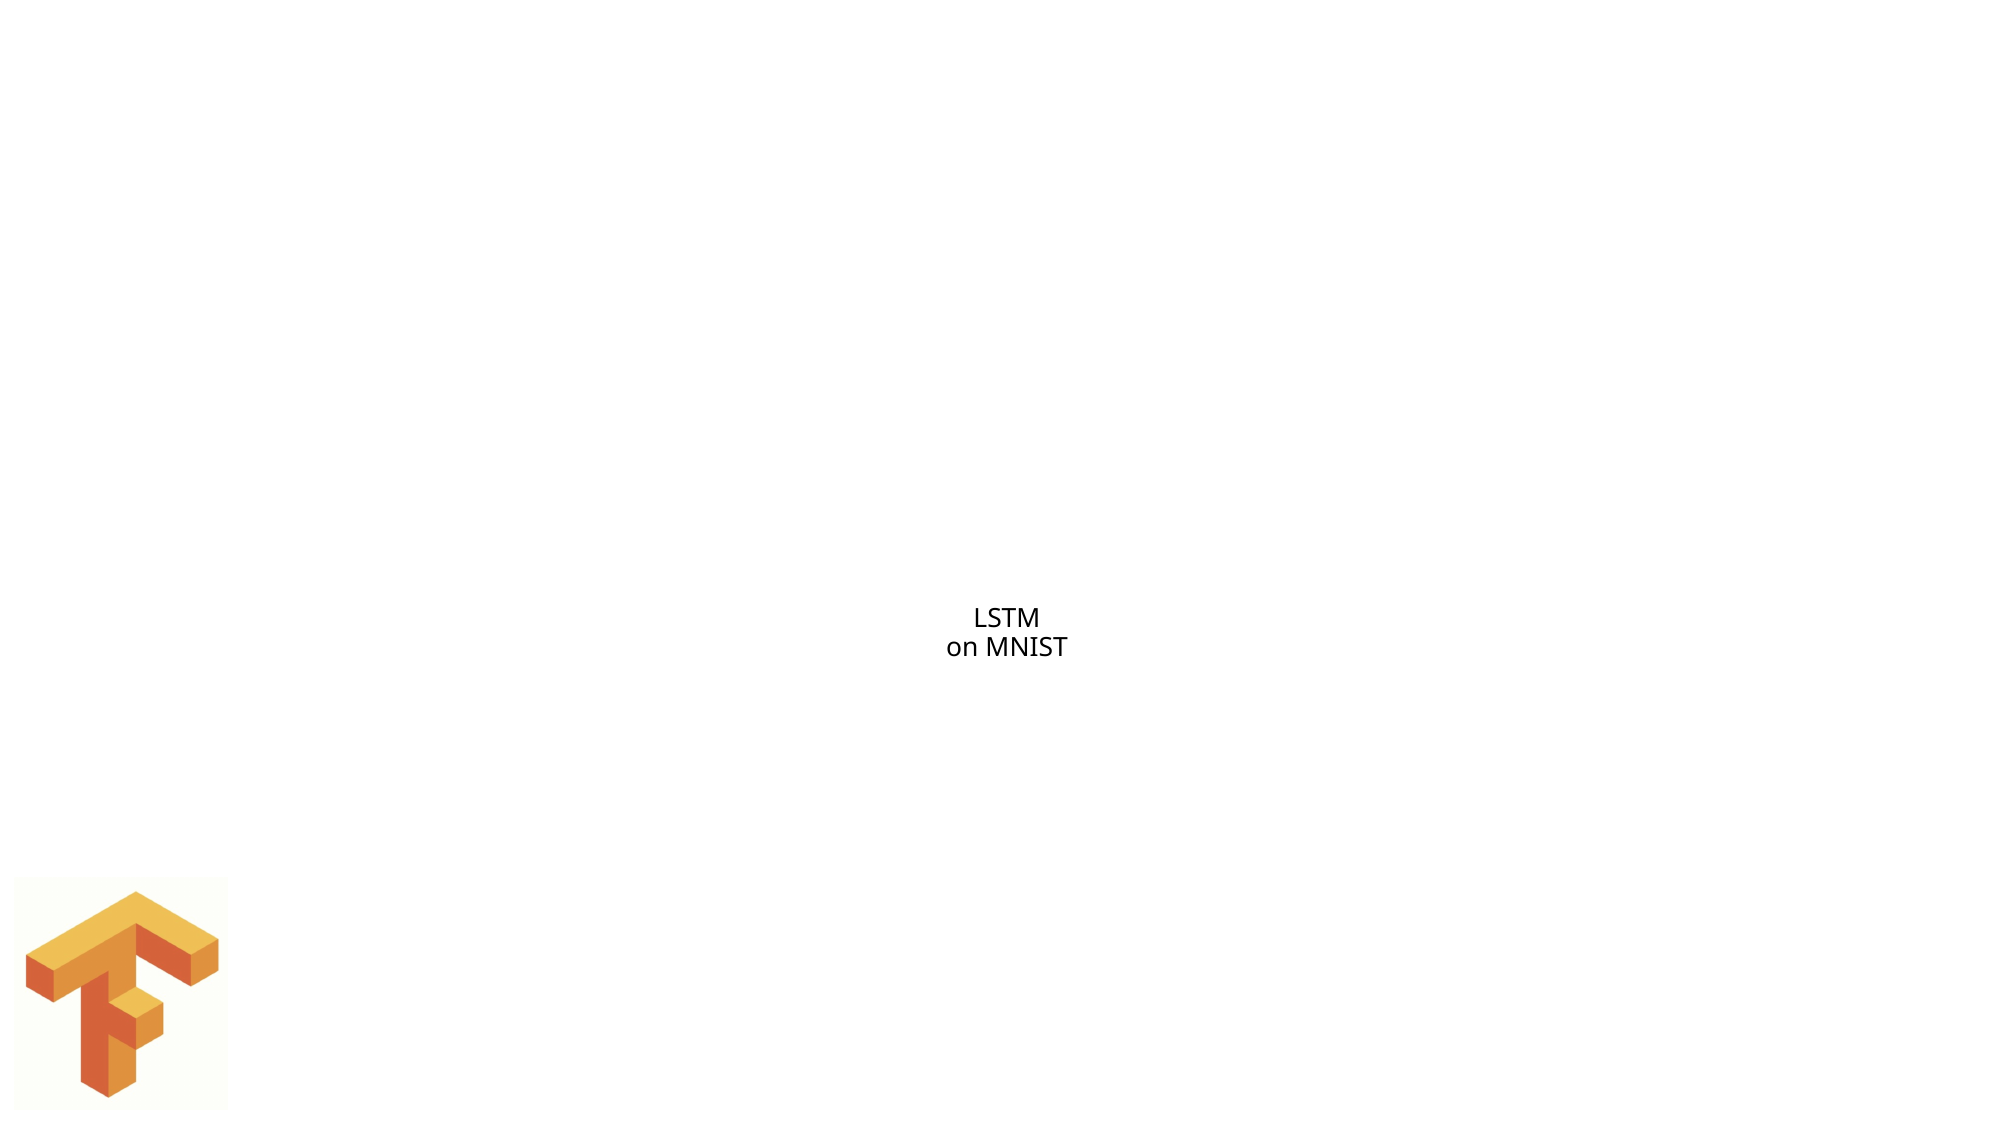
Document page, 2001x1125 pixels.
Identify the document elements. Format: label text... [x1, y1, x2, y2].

title LSTM on MNIST [256, 358, 1757, 670]
picture [14, 877, 228, 1110]
